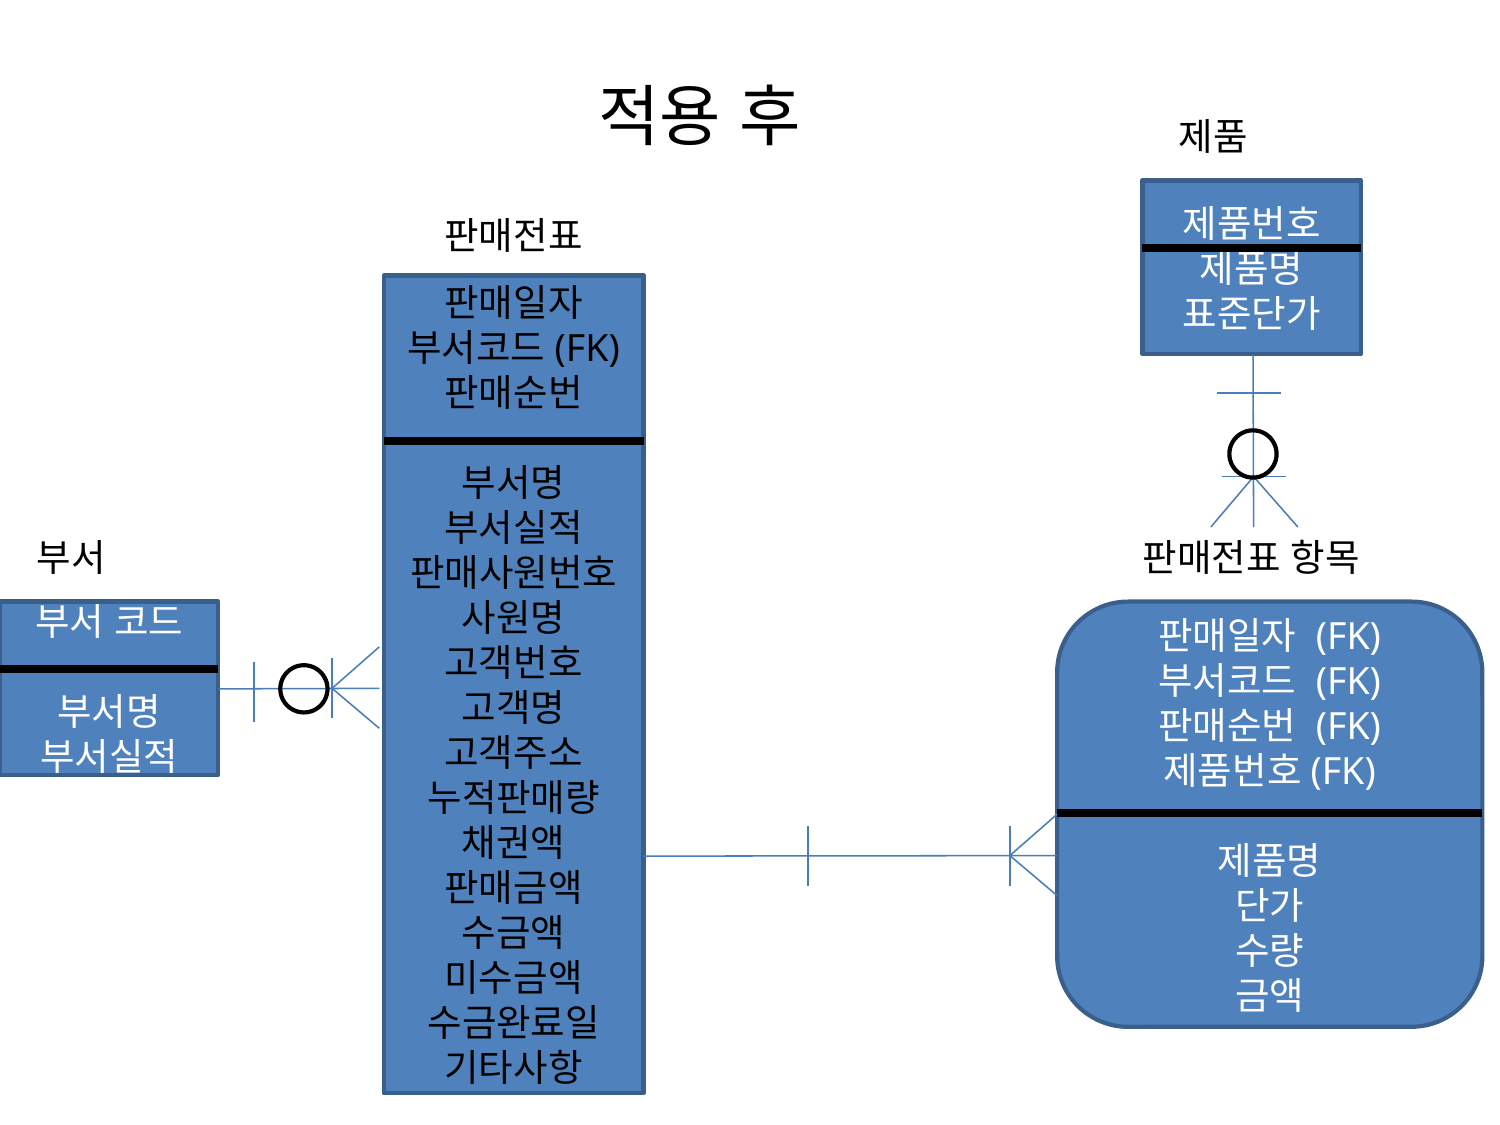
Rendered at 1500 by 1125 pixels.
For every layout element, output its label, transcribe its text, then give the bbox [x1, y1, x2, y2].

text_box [1168, 397, 1341, 485]
text_box 부서 [21, 527, 121, 587]
text_box 제품 [1164, 105, 1263, 166]
text_box 부서 코드 부서명 부서실적 [0, 599, 220, 777]
text_box 제품번호 제품명 표준단가 [1140, 178, 1363, 356]
text_box [279, 697, 325, 715]
text_box 적용 후 [583, 66, 817, 161]
text_box 판매전표 항목 [1128, 527, 1376, 587]
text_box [331, 688, 380, 729]
text_box [278, 663, 325, 686]
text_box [331, 646, 380, 687]
text_box 판매일자 (FK) 부서코드 (FK) 판매순번 (FK) 제품번호(FK) 제품명 단가 수량 금액 [1055, 599, 1485, 1029]
text_box 판매전표 [429, 204, 598, 265]
text_box 판매일자 부서코드(FK) 판매순번 부서명 부서실적 판매사원번호 사원명 고객번호 고객명 고객주소 누적판매량 채권액 판매금액 수금액 미수금액 수금완료일 기타사항 [382, 273, 646, 1095]
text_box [1009, 813, 1058, 854]
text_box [1009, 855, 1058, 896]
